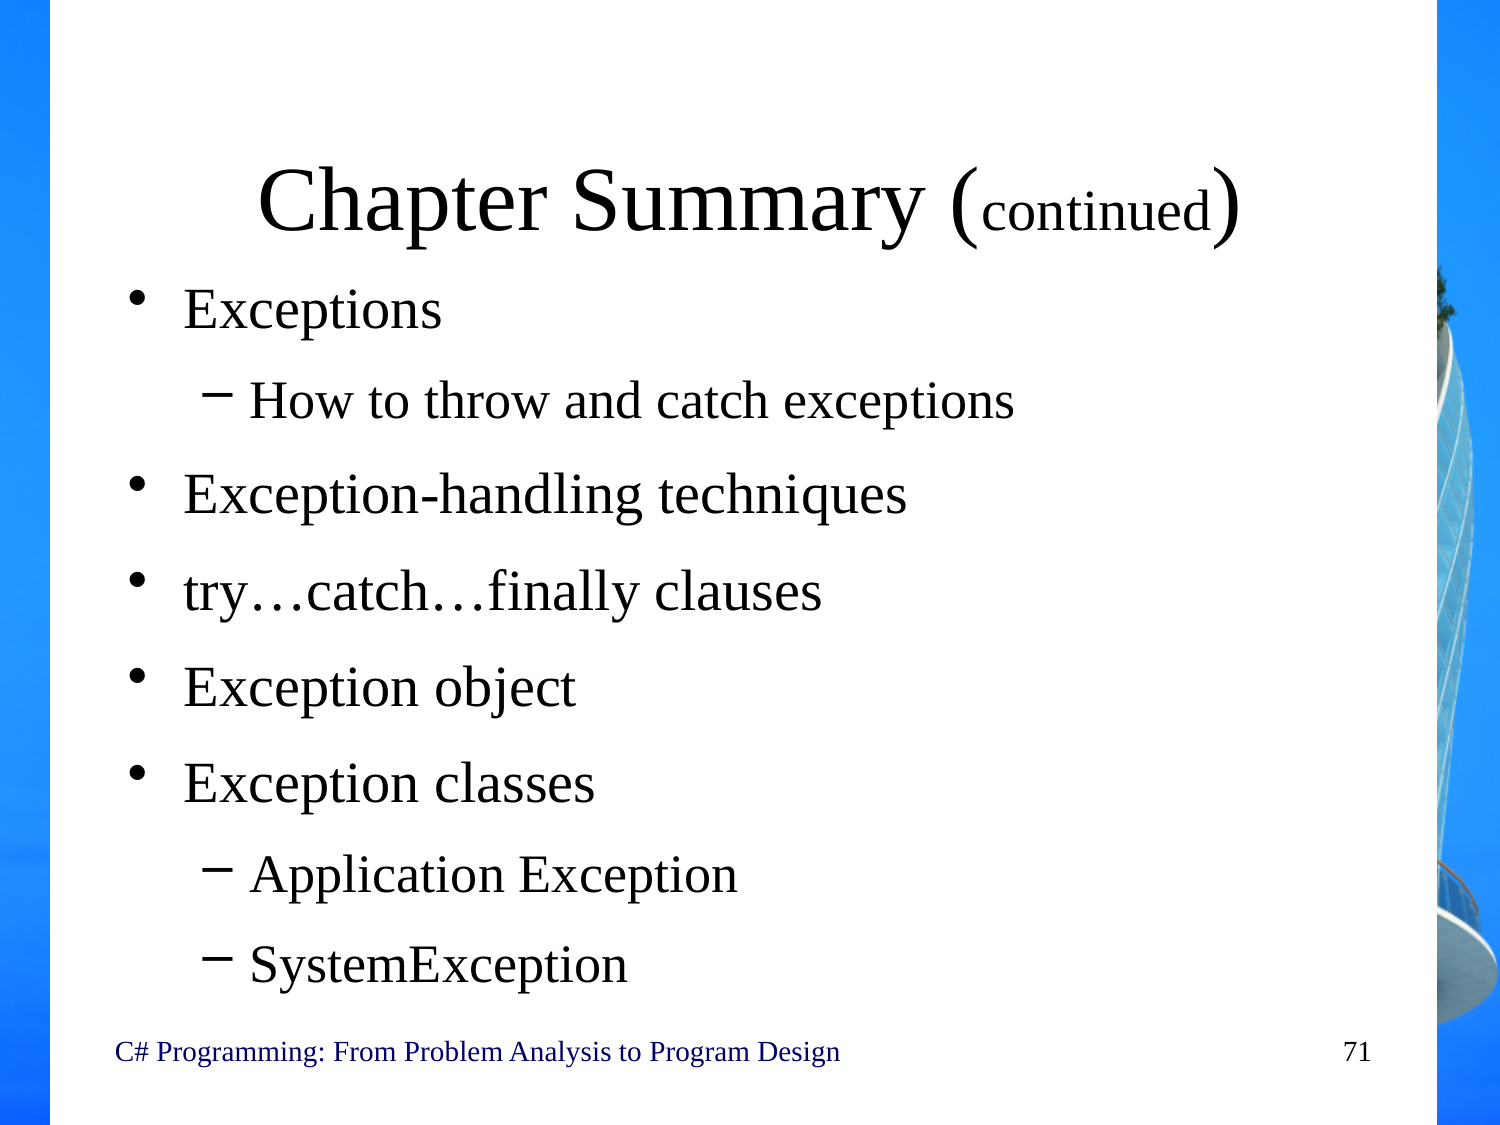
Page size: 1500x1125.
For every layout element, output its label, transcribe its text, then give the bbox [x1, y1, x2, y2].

picture [1437, 0, 1500, 1125]
list Exceptions How to throw and catch exceptions Exception-handling techniques try…catch…finally clauses Exception object Exception classes Application Exception SystemException [112, 262, 1388, 1000]
slide_number 71 [1074, 1024, 1388, 1101]
title Chapter Summary (continued) [112, 99, 1388, 262]
picture [0, 0, 50, 1125]
footer C# Programming: From Problem Analysis to Program Design [99, 1024, 988, 1101]
